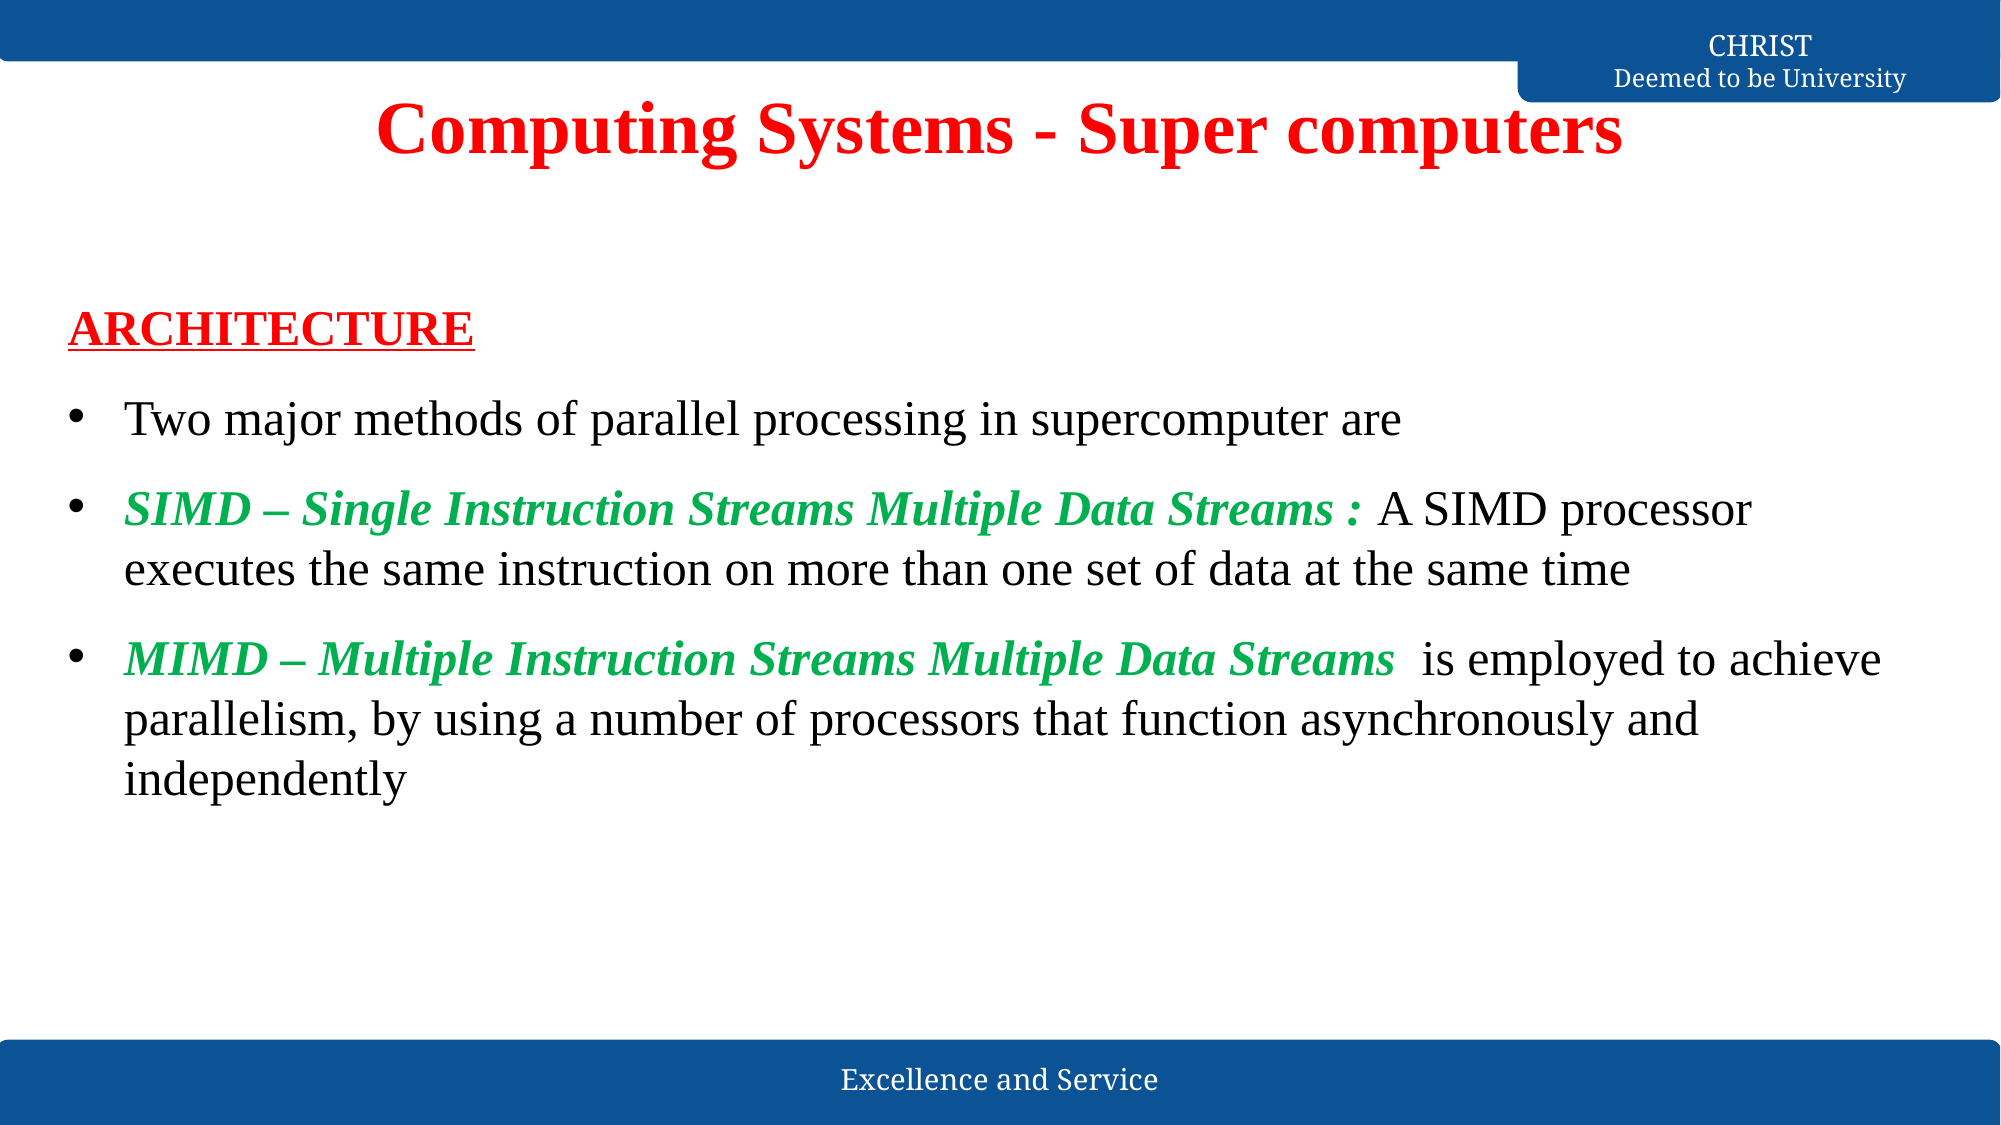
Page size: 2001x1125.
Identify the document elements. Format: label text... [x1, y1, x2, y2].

text_box ARCHITECTURE Two major methods of parallel processing in supercomputer are SIMD – Single Instruction Streams Multiple Data Streams : A SIMD processor executes the same instruction on more than one set of data at the same time MIMD – Multiple Instruction Streams Multiple Data Streams is employed to achieve parallelism, by using a number of processors that function asynchronously and independently [52, 288, 1917, 814]
title Computing Systems - Super computers [68, 31, 1932, 216]
